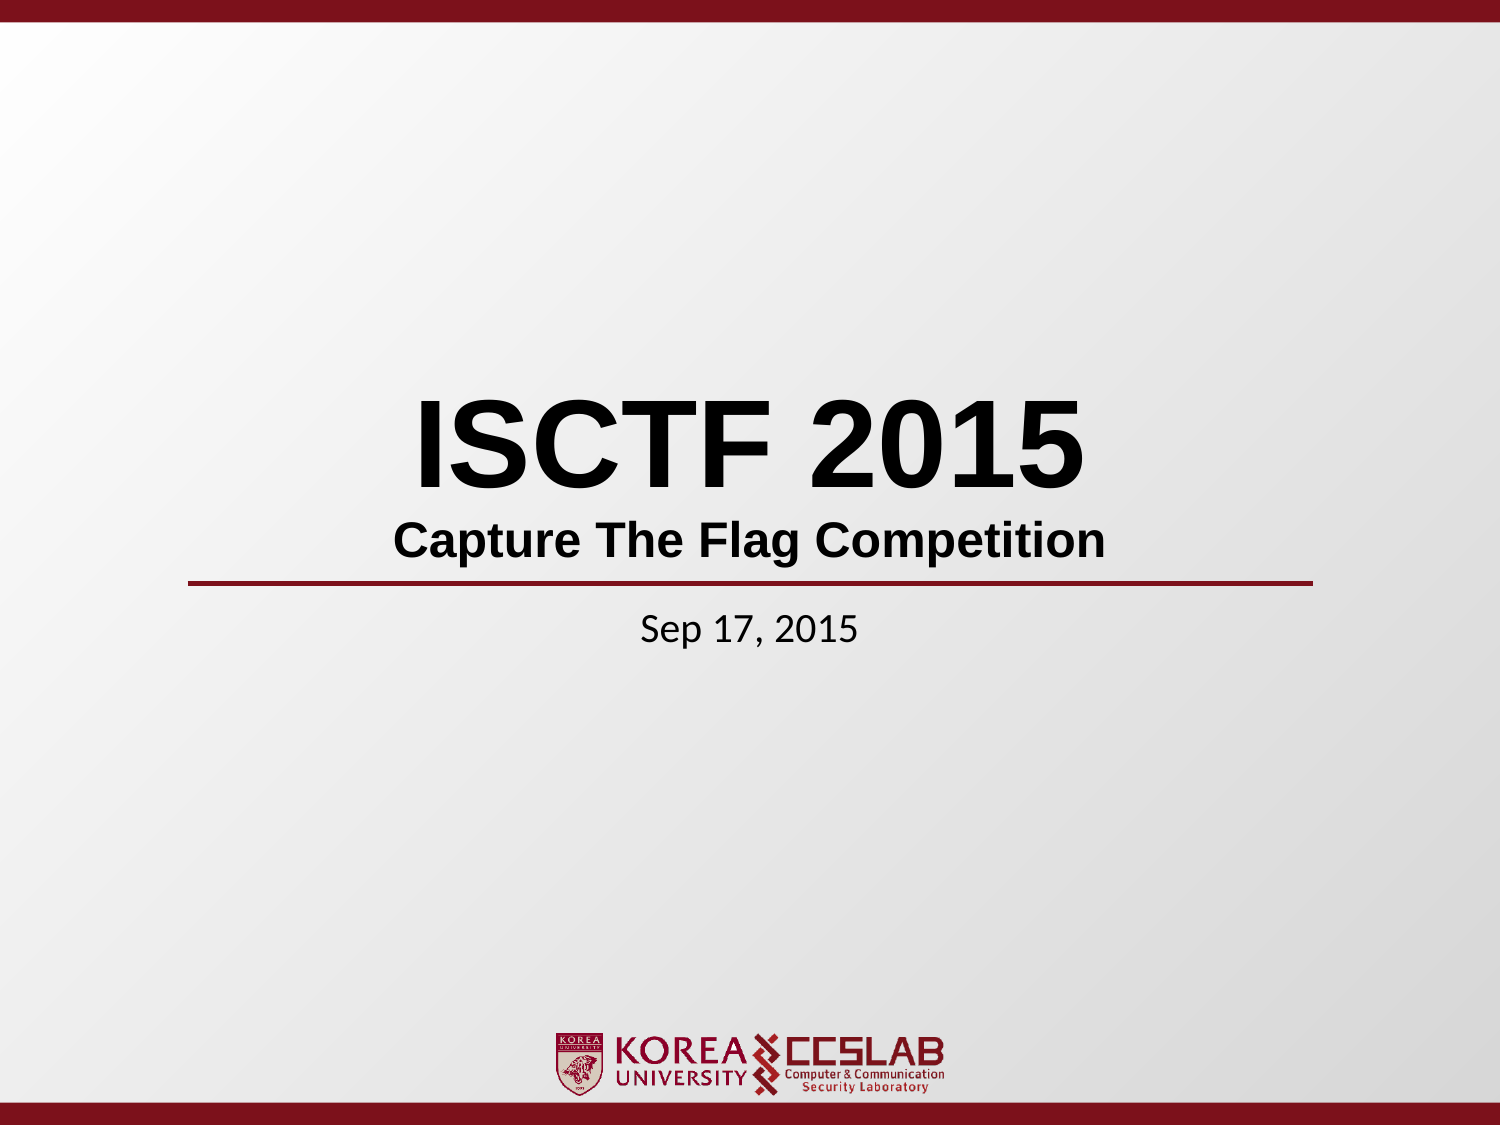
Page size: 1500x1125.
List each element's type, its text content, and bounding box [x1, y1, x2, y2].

picture [556, 1033, 747, 1096]
title ISCTF 2015 Capture The Flag Competition [112, 184, 1388, 576]
subtitle Sep 17, 2015 [187, 606, 1313, 879]
picture [752, 1033, 944, 1096]
